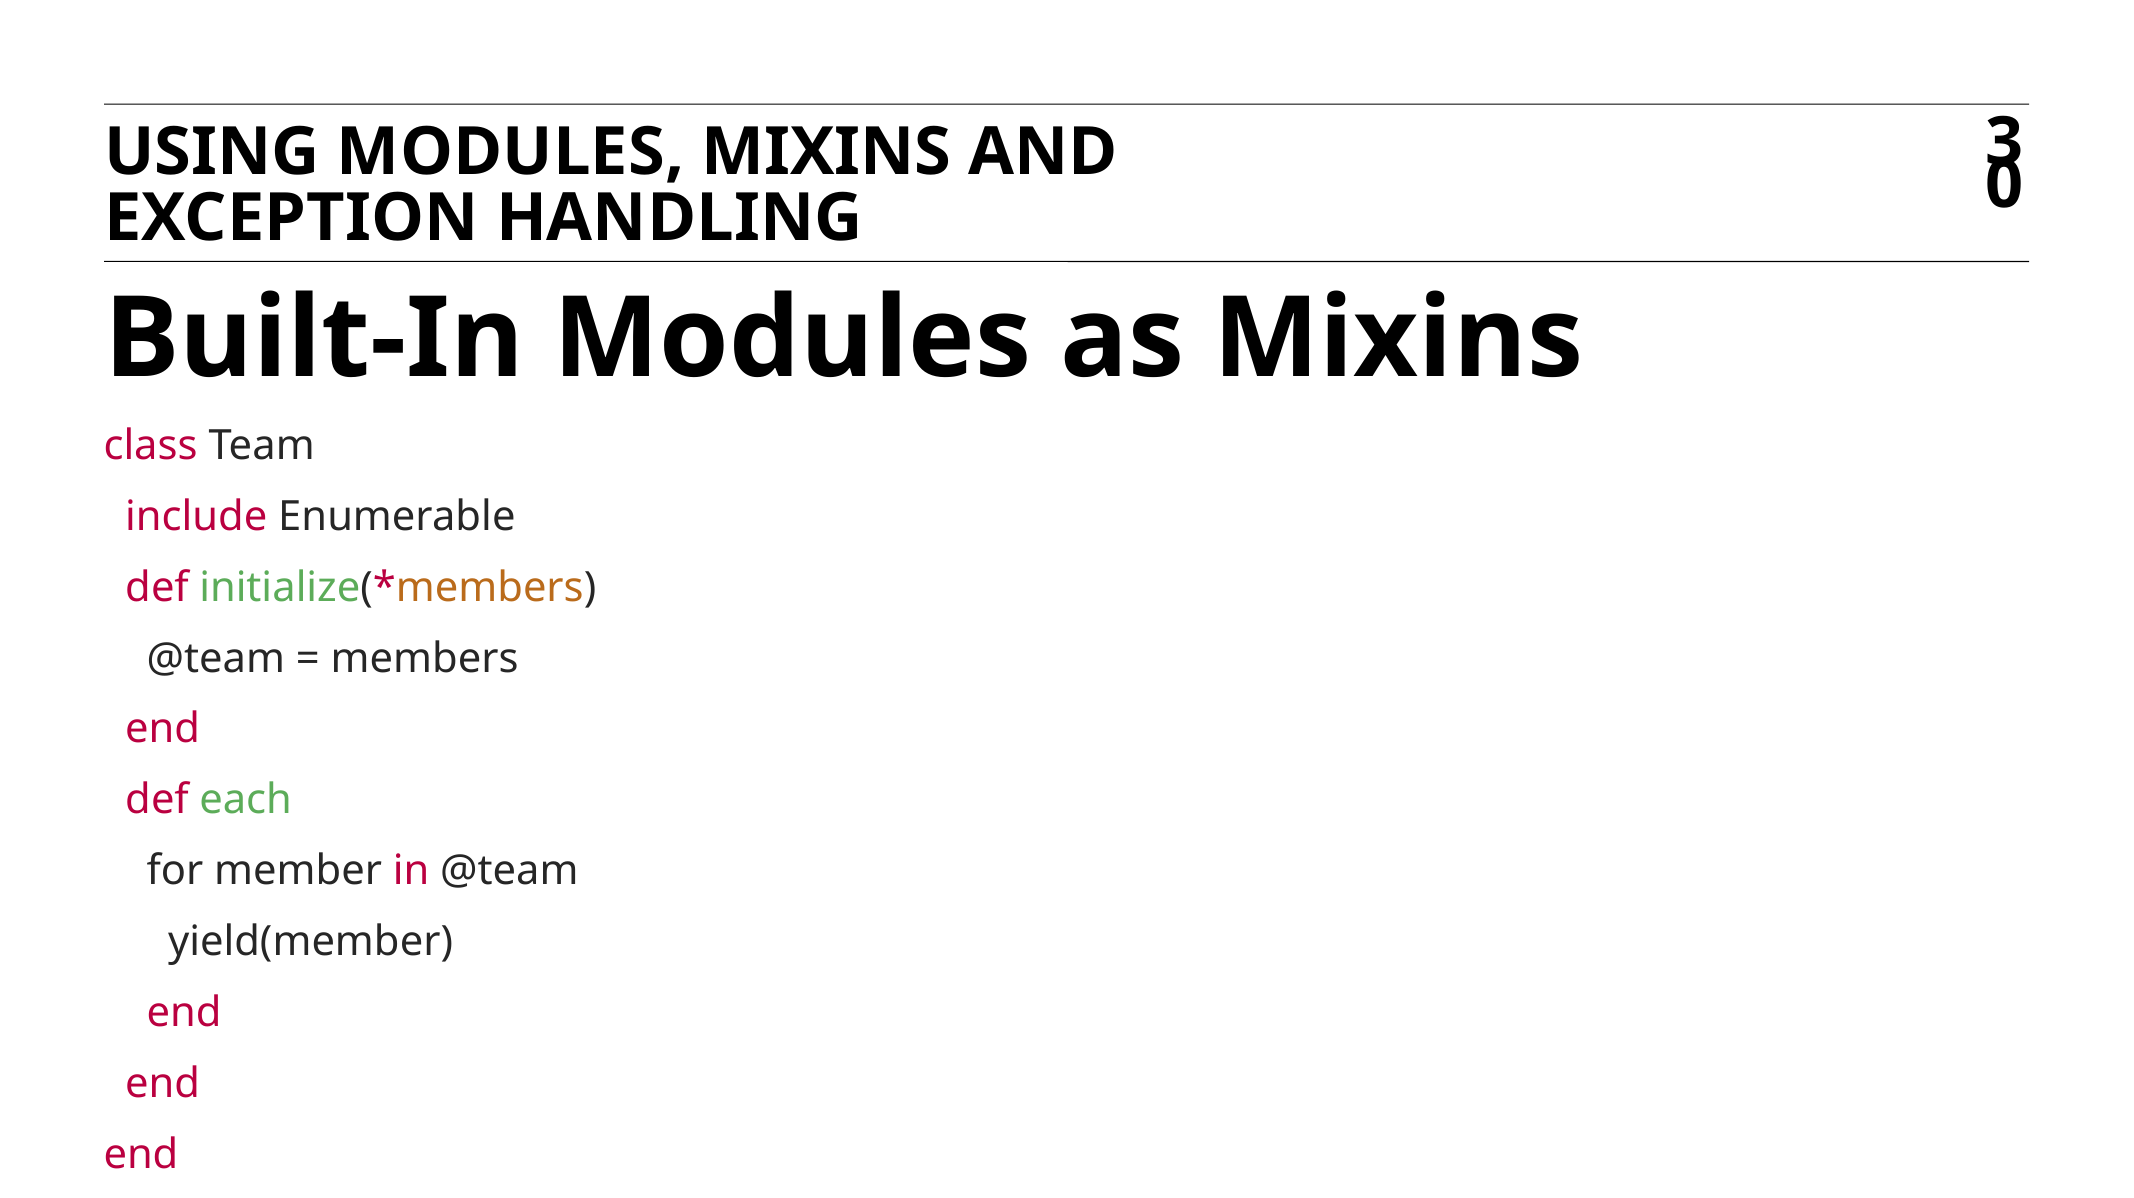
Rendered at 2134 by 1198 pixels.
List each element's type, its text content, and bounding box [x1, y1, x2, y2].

slide_number 30 [1970, 120, 2061, 190]
text_box USING MODULES, MIXINS AND EXCEPTION HANDLING [104, 120, 1371, 192]
list class Team include Enumerable def initialize(*members) @team = members end def each for member in @team yield(member) end end end >> team = Team.new("Fred", "Wilma", "Barney", "Betty") >> puts team.include?("Wilma") true This is only one simple example of many ways to implement Enumerable ... [103, 417, 2029, 1198]
title Built-In Modules as Mixins [104, 294, 2030, 512]
